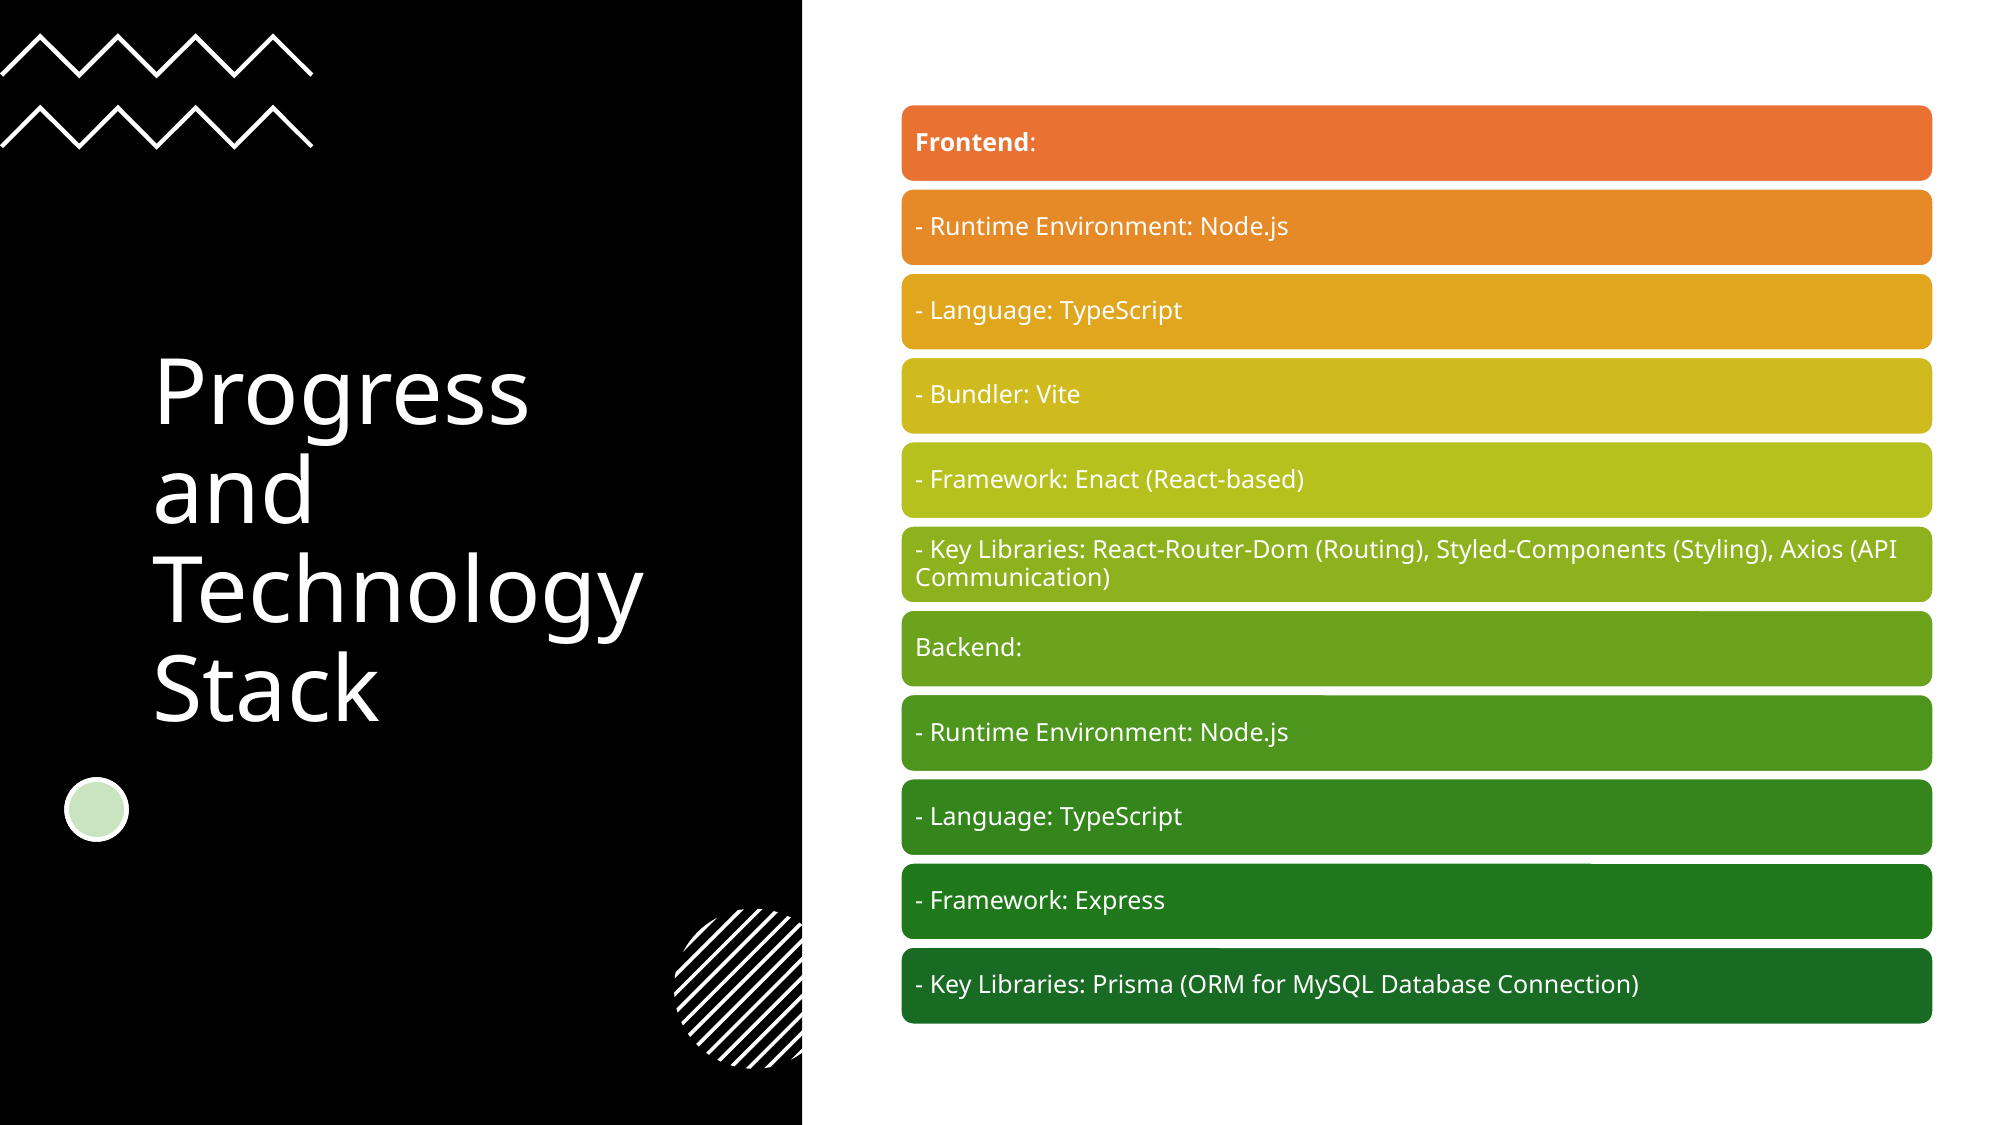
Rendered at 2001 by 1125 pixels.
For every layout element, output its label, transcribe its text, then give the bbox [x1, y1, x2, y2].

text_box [899, 81, 1935, 1048]
text_box [804, 0, 2000, 1125]
text_box [65, 777, 129, 841]
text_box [0, 32, 314, 151]
title Progress and Technology Stack [137, 196, 663, 892]
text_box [673, 908, 835, 1070]
text_box [0, 0, 804, 1125]
